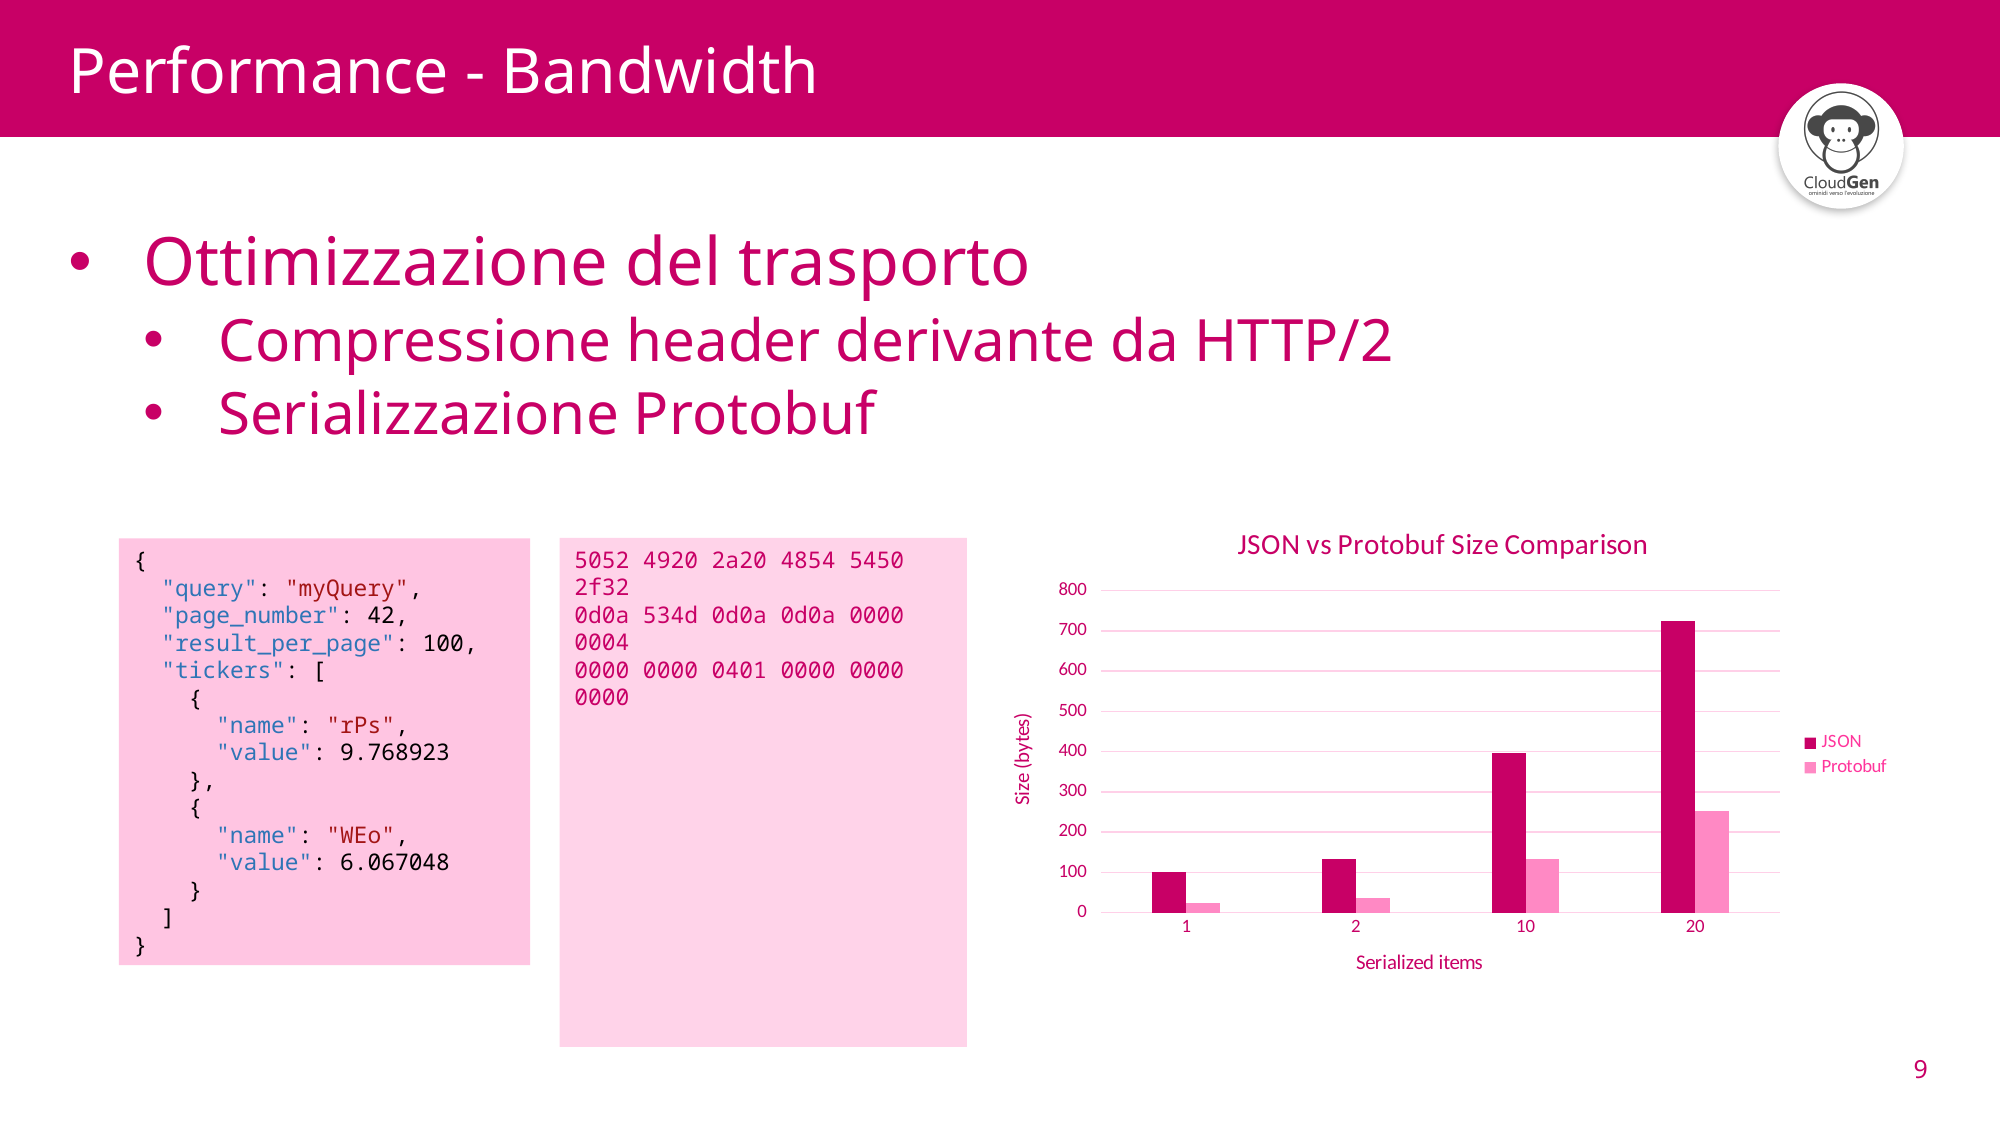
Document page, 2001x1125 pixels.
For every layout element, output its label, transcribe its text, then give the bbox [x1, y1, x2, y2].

title Performance - Bandwidth [53, 22, 1863, 126]
text_box { "query": "myQuery", "page_number": 42, "result_per_page": 100, "tickers": [ { "name": "rPs", "value": 9.768923 }, { "name": "WEo", "value": 6.067048 } ] } [118, 538, 531, 966]
list Ottimizzazione del trasporto Compressione header derivante da HTTP/2 Serializzazione Protobuf [53, 220, 1863, 1103]
text_box 5052 4920 2a20 4854 5450 2f32 0d0a 534d 0d0a 0d0a 0000 0004 0000 0000 0401 0000 0000 0000 [559, 537, 967, 1047]
chart [980, 506, 1907, 1006]
picture [1785, 86, 1897, 197]
